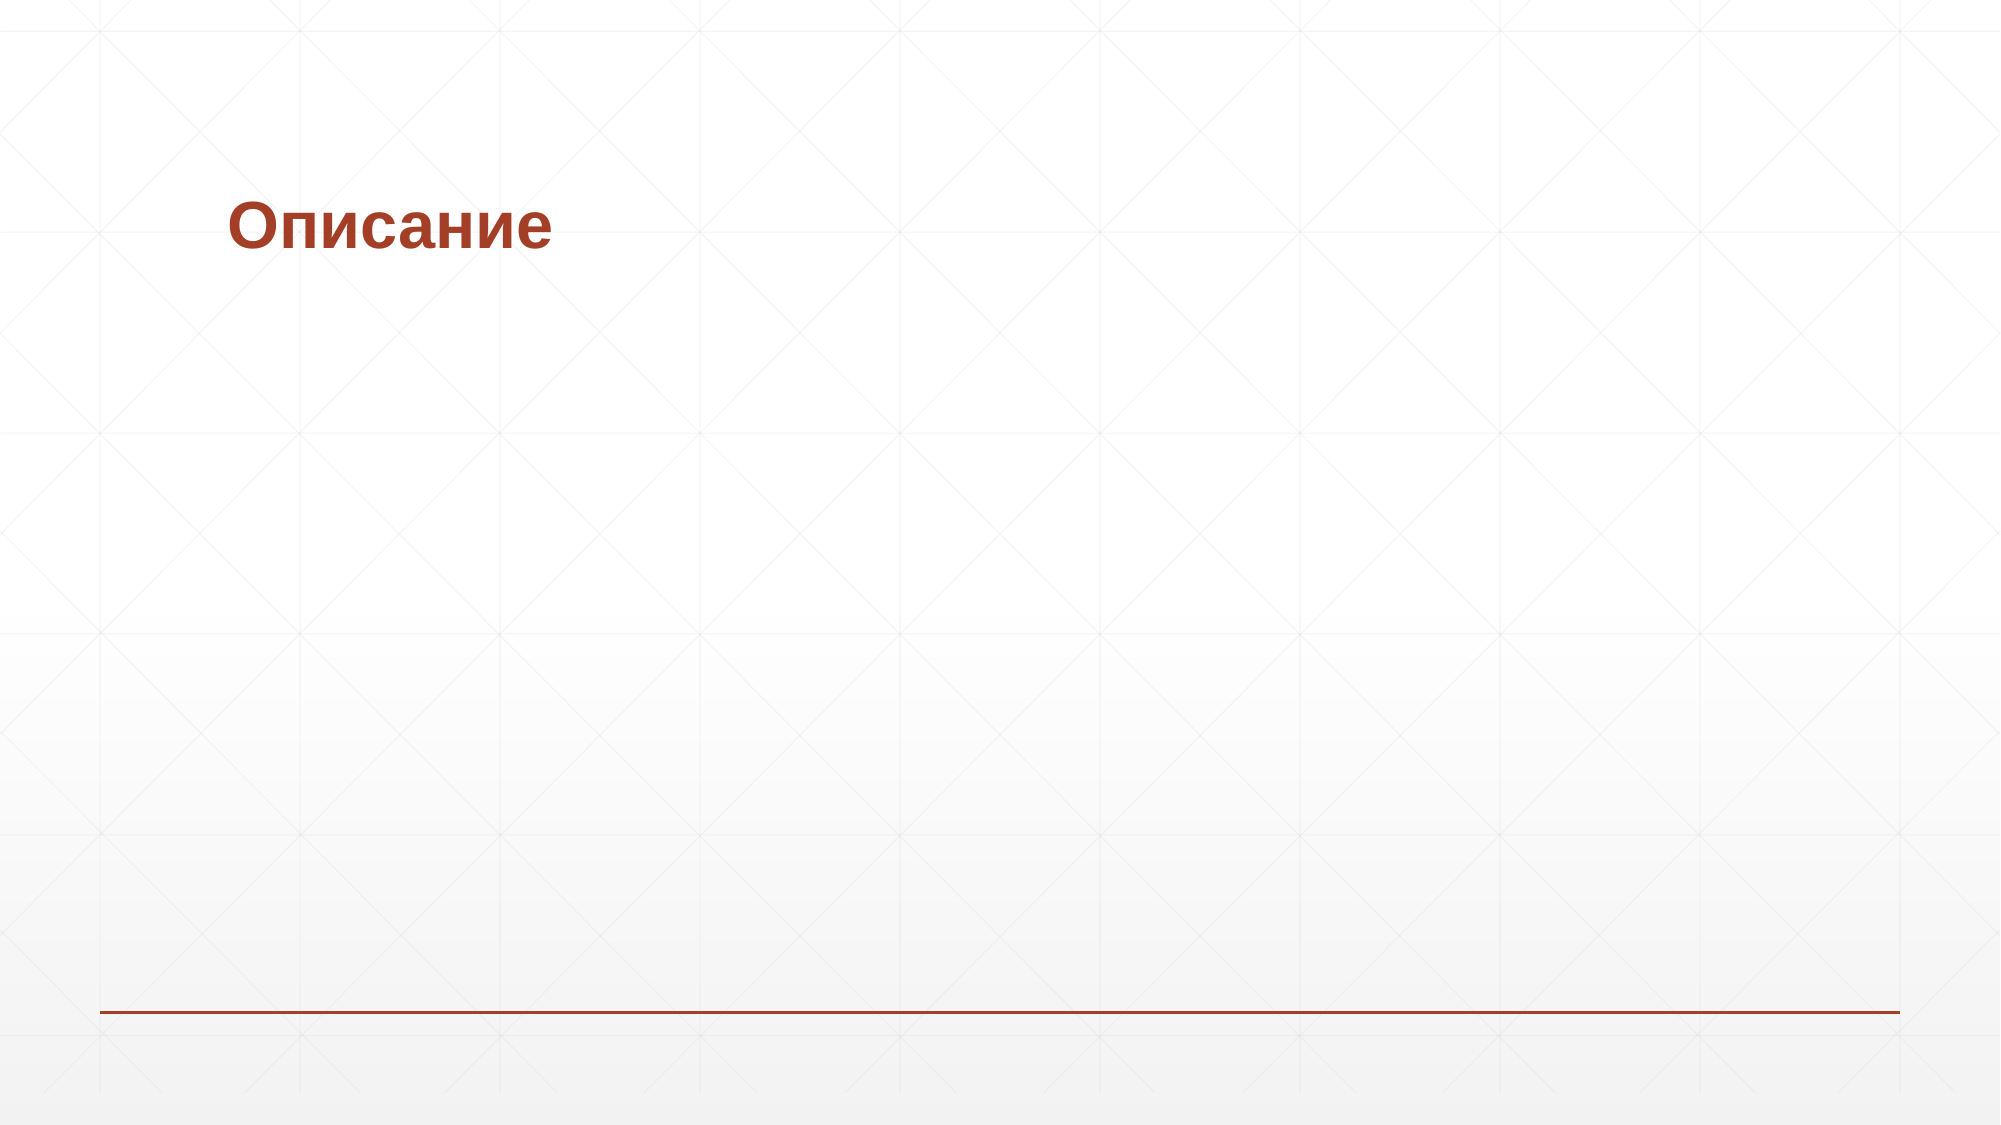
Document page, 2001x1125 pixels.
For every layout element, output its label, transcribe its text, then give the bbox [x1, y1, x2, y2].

title Описание [212, 82, 1788, 271]
